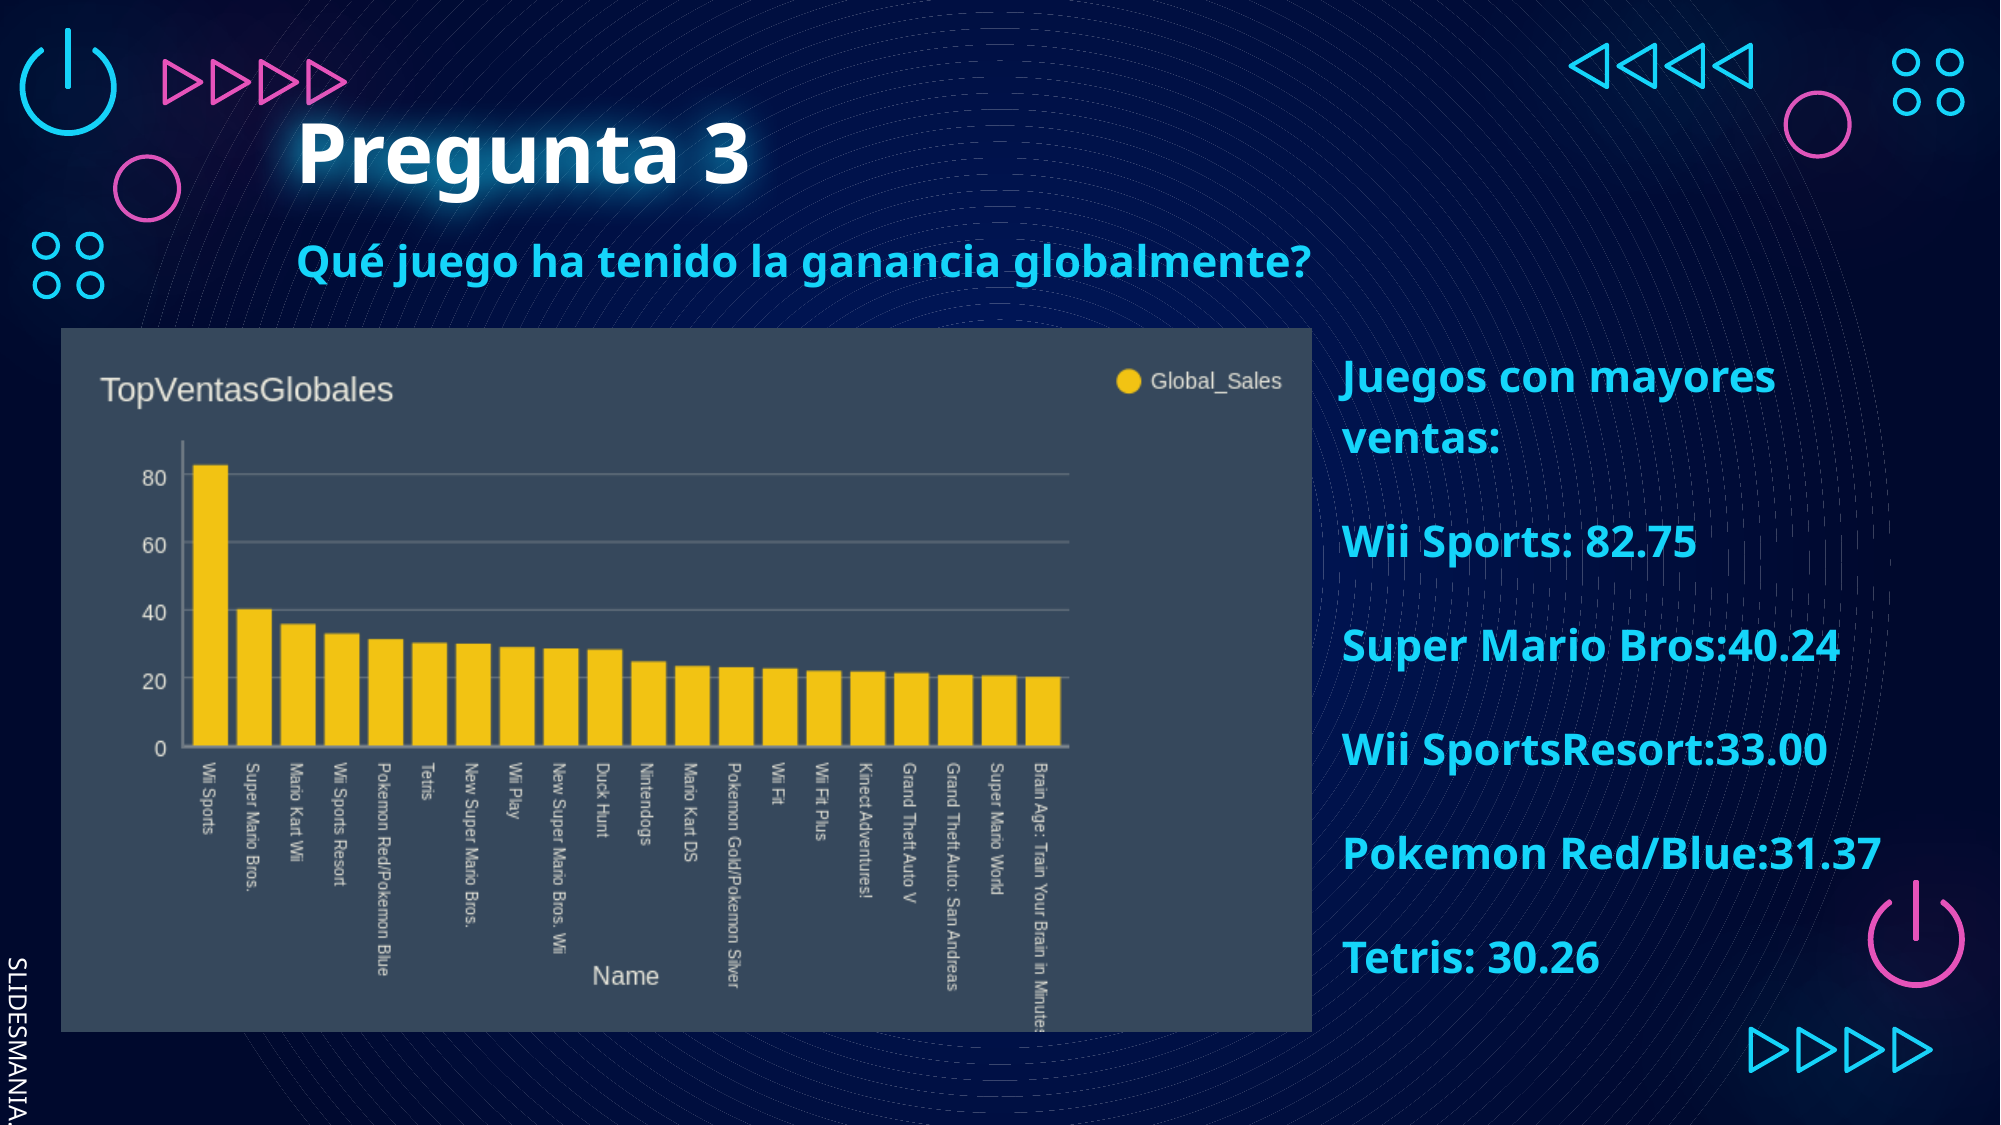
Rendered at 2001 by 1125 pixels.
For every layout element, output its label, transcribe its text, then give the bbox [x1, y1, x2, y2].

title Pregunta 3 [275, 80, 1417, 205]
subtitle Juegos con mayores ventas: Wii Sports: 82.75 Super Mario Bros:40.24 Wii SportsResort:33.00 Pokemon Red/Blue:31.37 Tetris: 30.26 [1321, 321, 1959, 990]
picture [373, 74, 1395, 80]
picture [61, 328, 1313, 1032]
subtitle Qué juego ha tenido la ganancia globalmente? [275, 205, 1537, 289]
